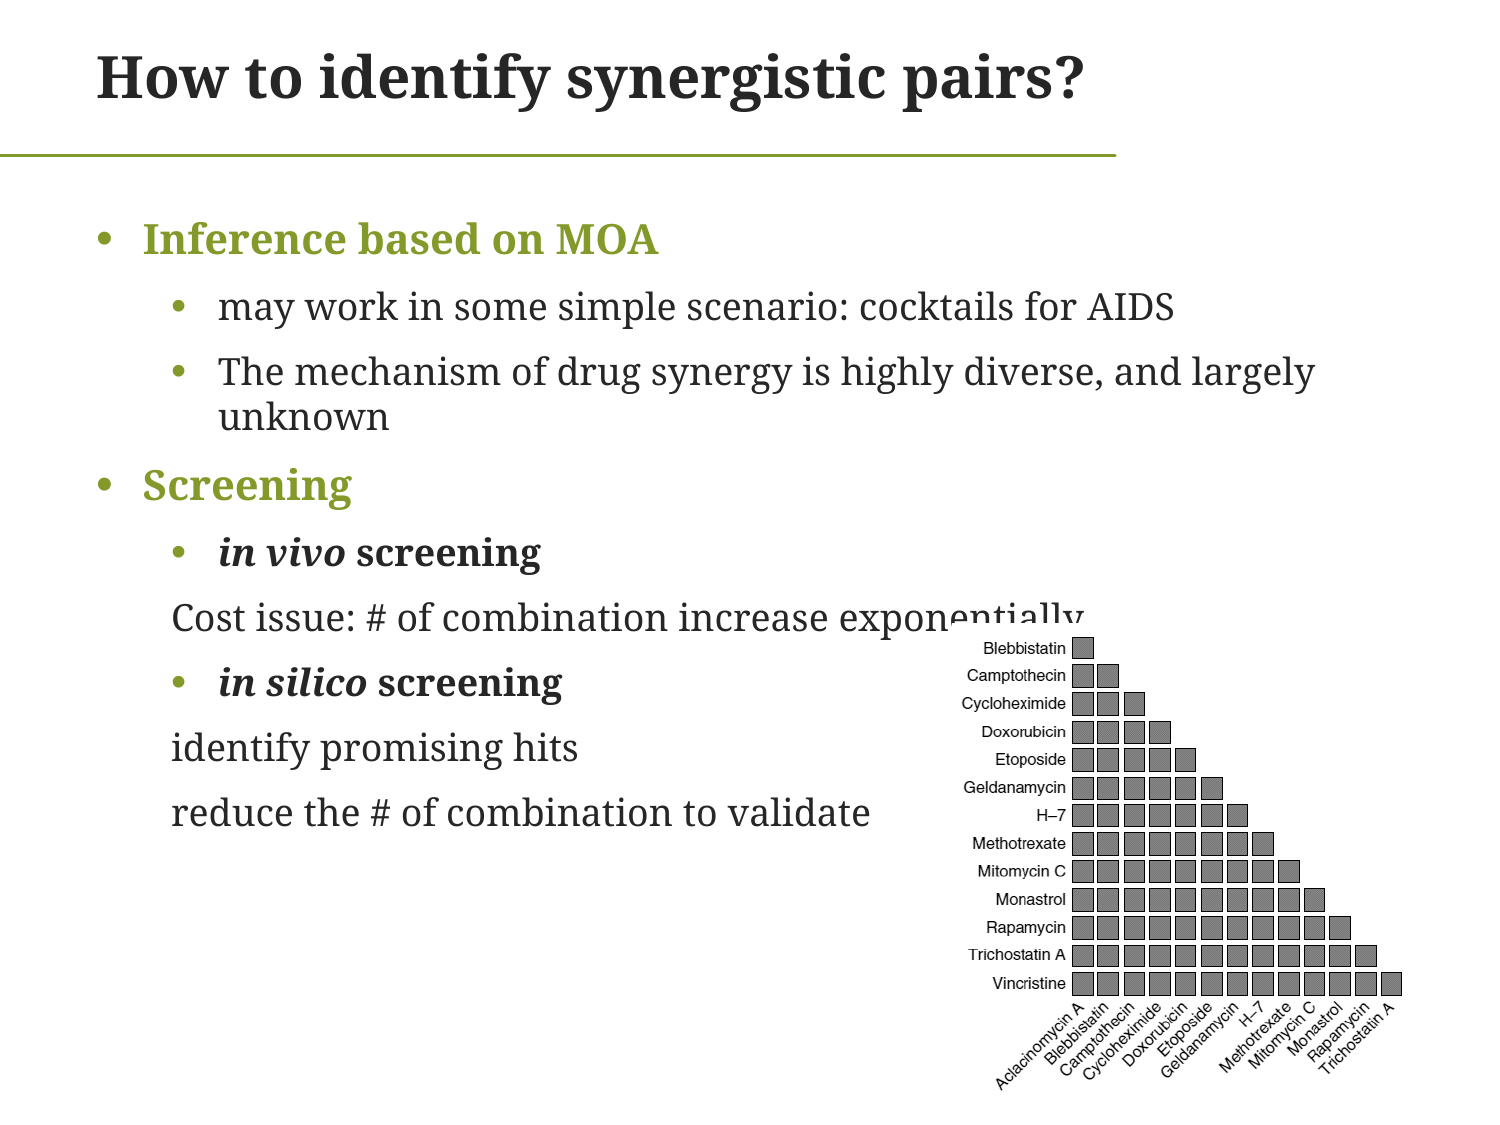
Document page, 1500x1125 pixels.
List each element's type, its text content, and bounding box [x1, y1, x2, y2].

title How to identify synergistic pairs? [81, 12, 1116, 138]
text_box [951, 623, 1459, 1096]
list Inference based on MOA may work in some simple scenario: cocktails for AIDS The mechanism of drug synergy is highly diverse, and largely unknown Screening in vivo screening Cost issue: # of combination increase exponentially in silico screening identify promising hits reduce the # of combination to validate [81, 205, 1427, 1042]
